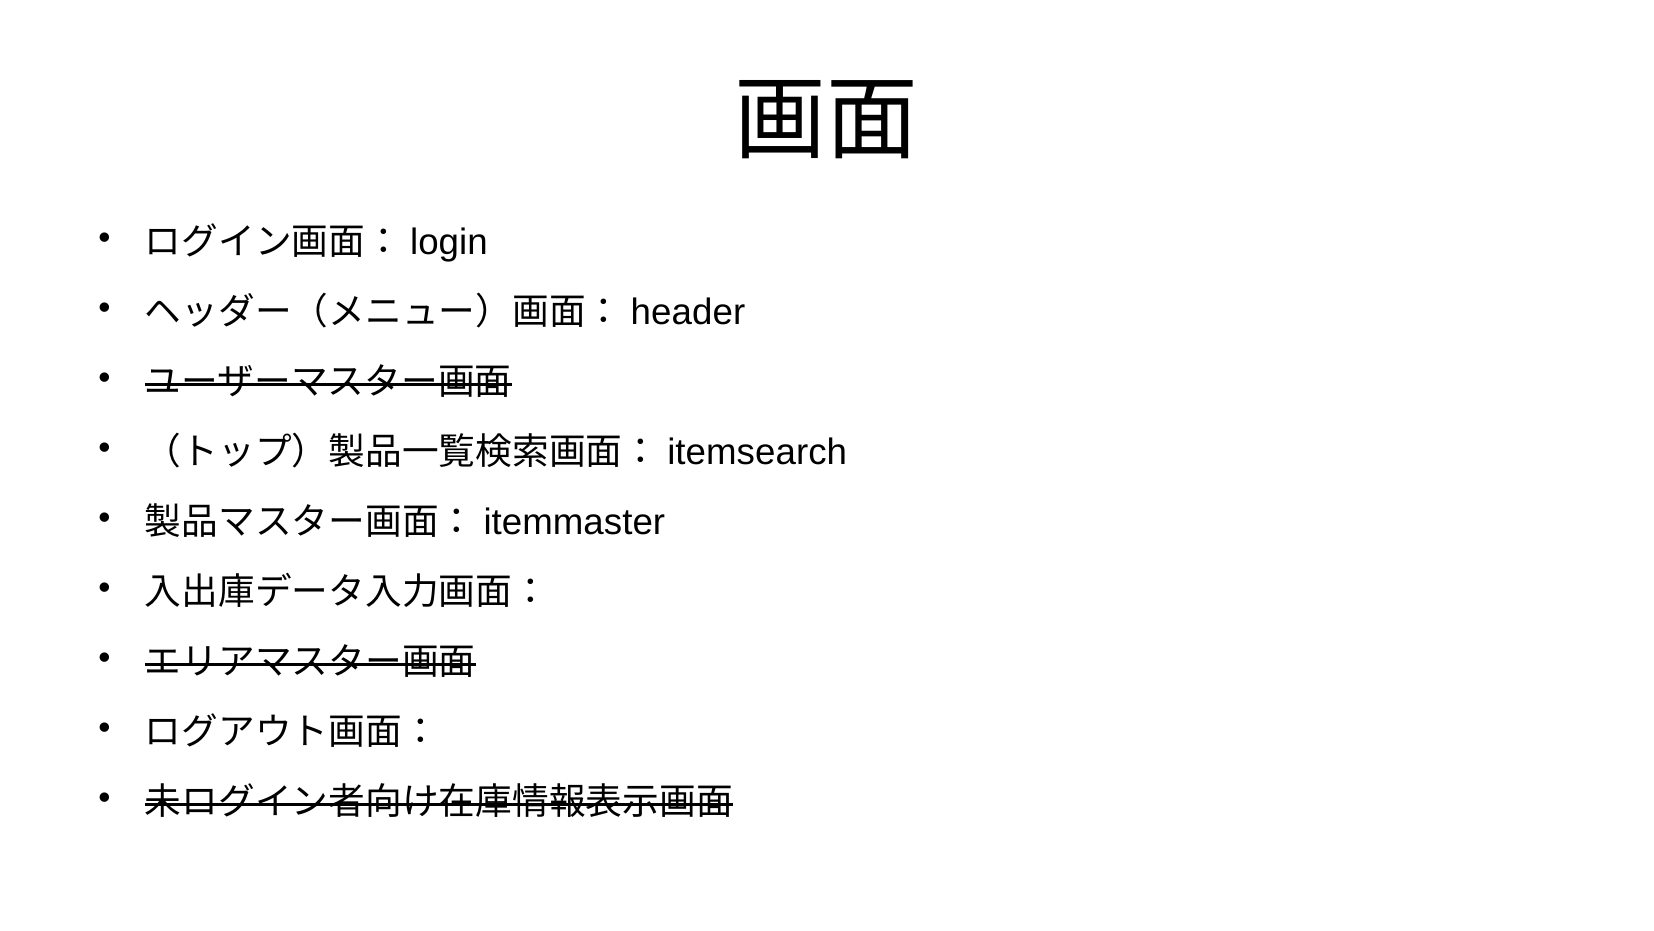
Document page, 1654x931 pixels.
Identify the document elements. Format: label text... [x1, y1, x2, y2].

title 画面 [82, 37, 1571, 192]
list ログイン画面：login ヘッダー（メニュー）画面：header ユーザーマスター画面 （トップ）製品一覧検索画面：itemsearch 製品マスター画面：itemmaster 入出庫データ入力画面： エリアマスター画面 ログアウト画面： 未ログイン者向け在庫情報表示画面 [82, 217, 1571, 827]
